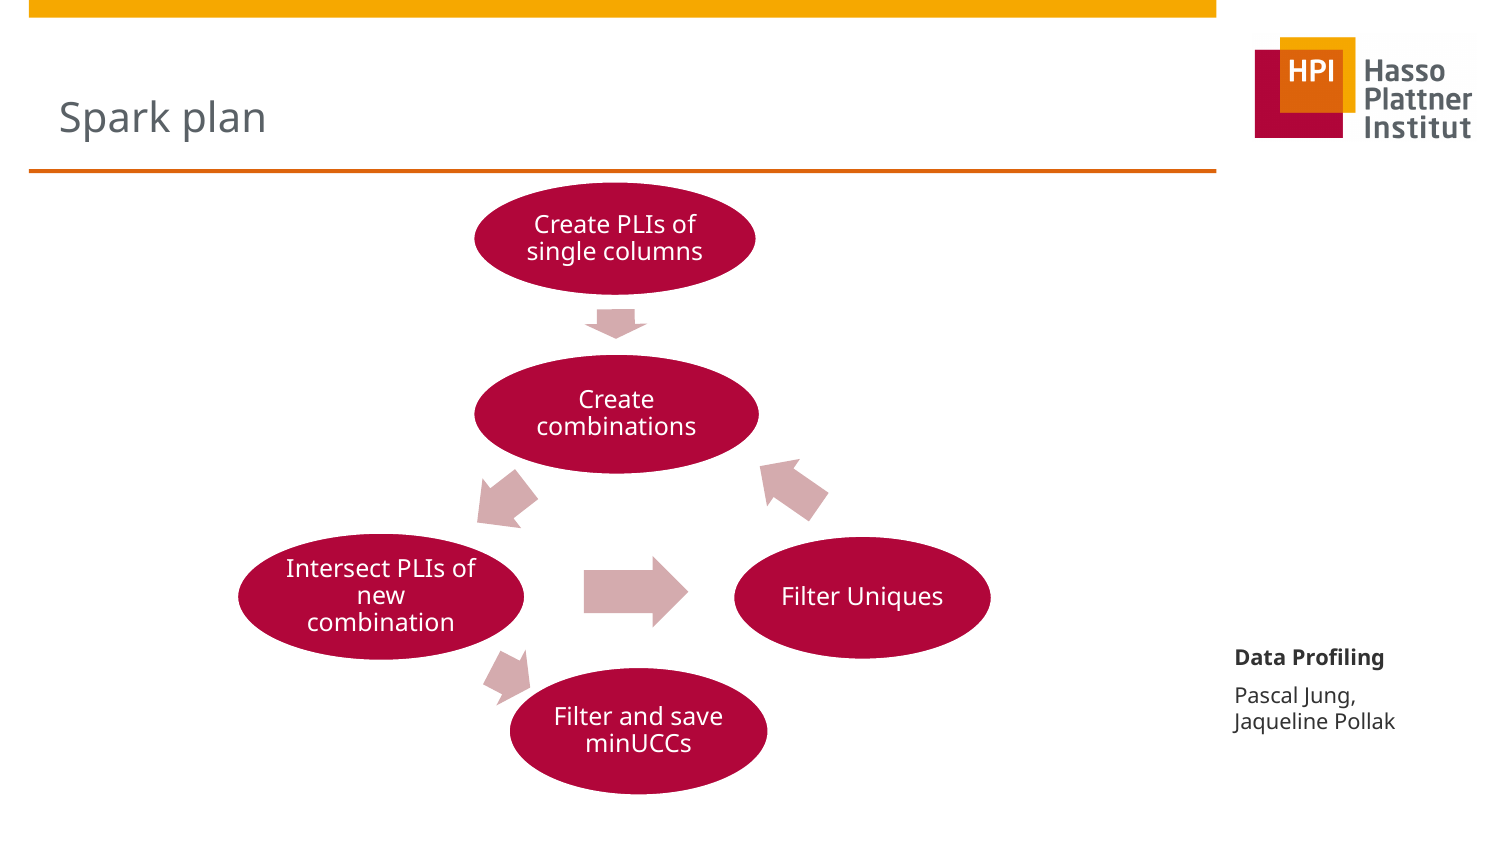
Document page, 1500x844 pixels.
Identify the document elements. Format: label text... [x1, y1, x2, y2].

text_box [176, 176, 1075, 797]
slide_number Pascal Jung, Jaqueline Pollak [1216, 681, 1471, 759]
picture [1252, 33, 1477, 142]
title Spark plan [58, 17, 1187, 170]
footer Data Profiling [1216, 584, 1471, 670]
